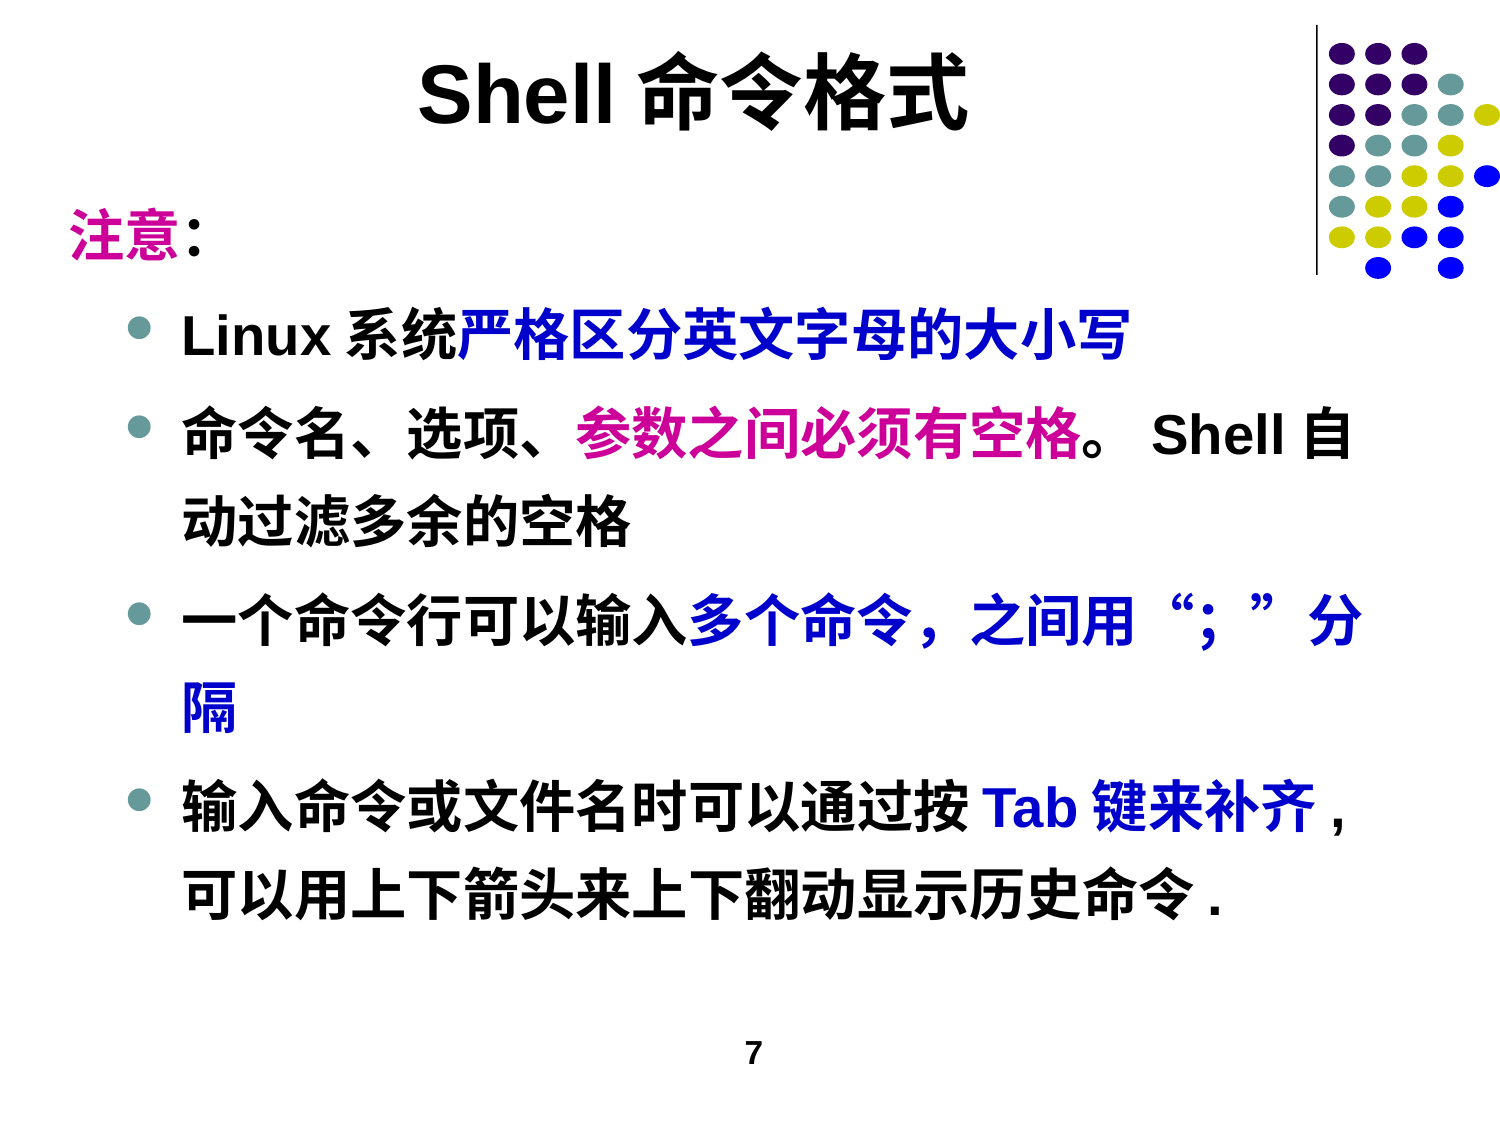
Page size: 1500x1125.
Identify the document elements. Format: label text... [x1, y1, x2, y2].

slide_number 7 [578, 1023, 930, 1099]
list 注意： Linux系统严格区分英文字母的大小写 命令名、选项、参数之间必须有空格。Shell自动过滤多余的空格 一个命令行可以输入多个命令，之间用“；”分隔 输入命令或文件名时可以通过按Tab键来补齐,可以用上下箭头来上下翻动显示历史命令. [52, 172, 1424, 988]
title Shell命令格式 [74, 7, 1313, 149]
